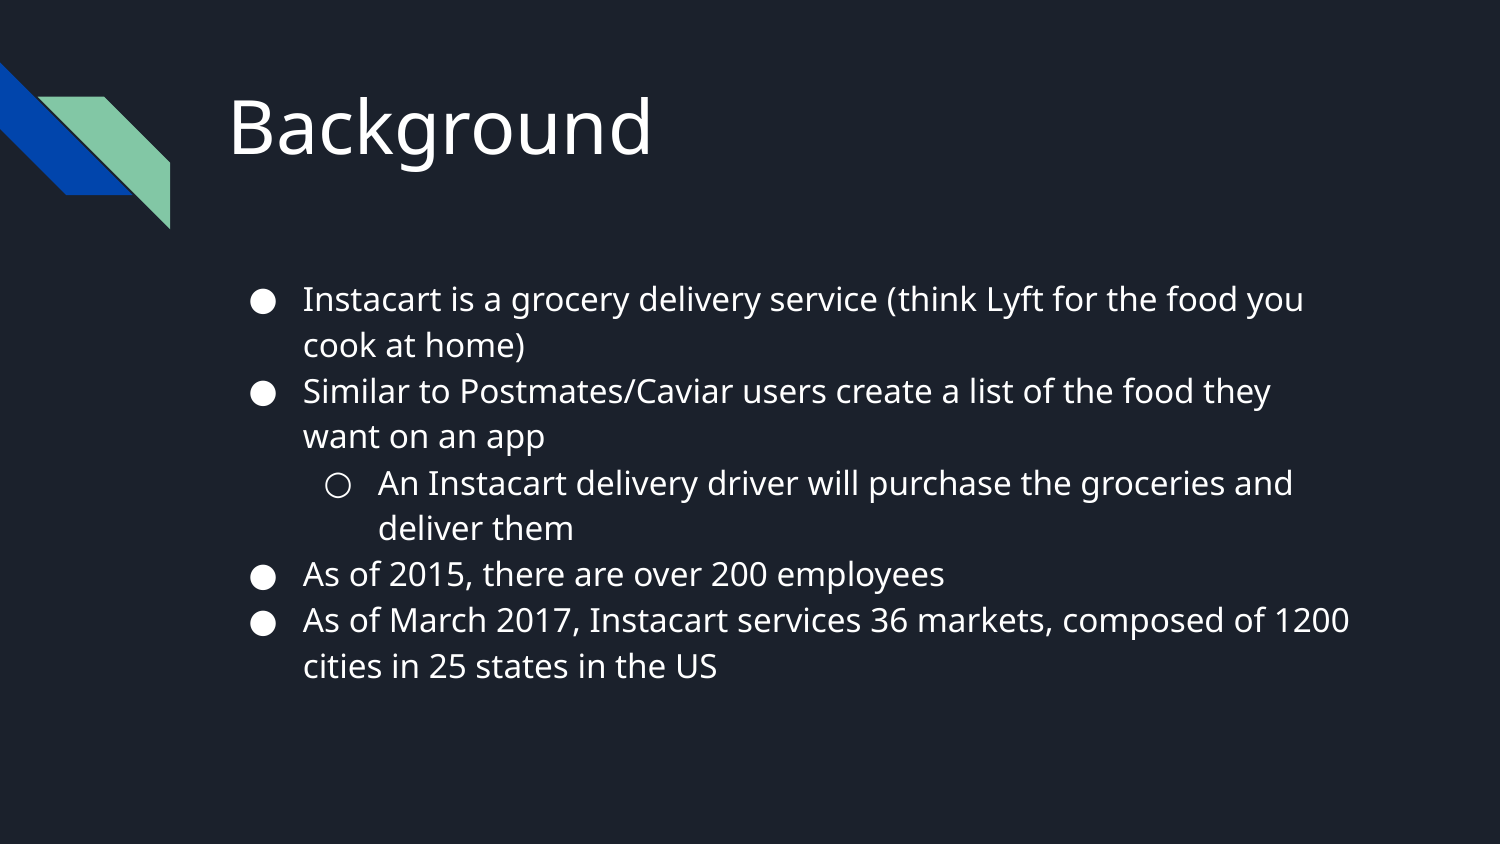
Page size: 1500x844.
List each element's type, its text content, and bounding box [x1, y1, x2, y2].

list Instacart is a grocery delivery service (think Lyft for the food you cook at home) Similar to Postmates/Caviar users create a list of the food they want on an app An Instacart delivery driver will purchase the groceries and deliver them As of 2015, there are over 200 employees As of March 2017, Instacart services 36 markets, composed of 1200 cities in 25 states in the US [212, 257, 1368, 735]
title Background [212, 64, 1368, 215]
